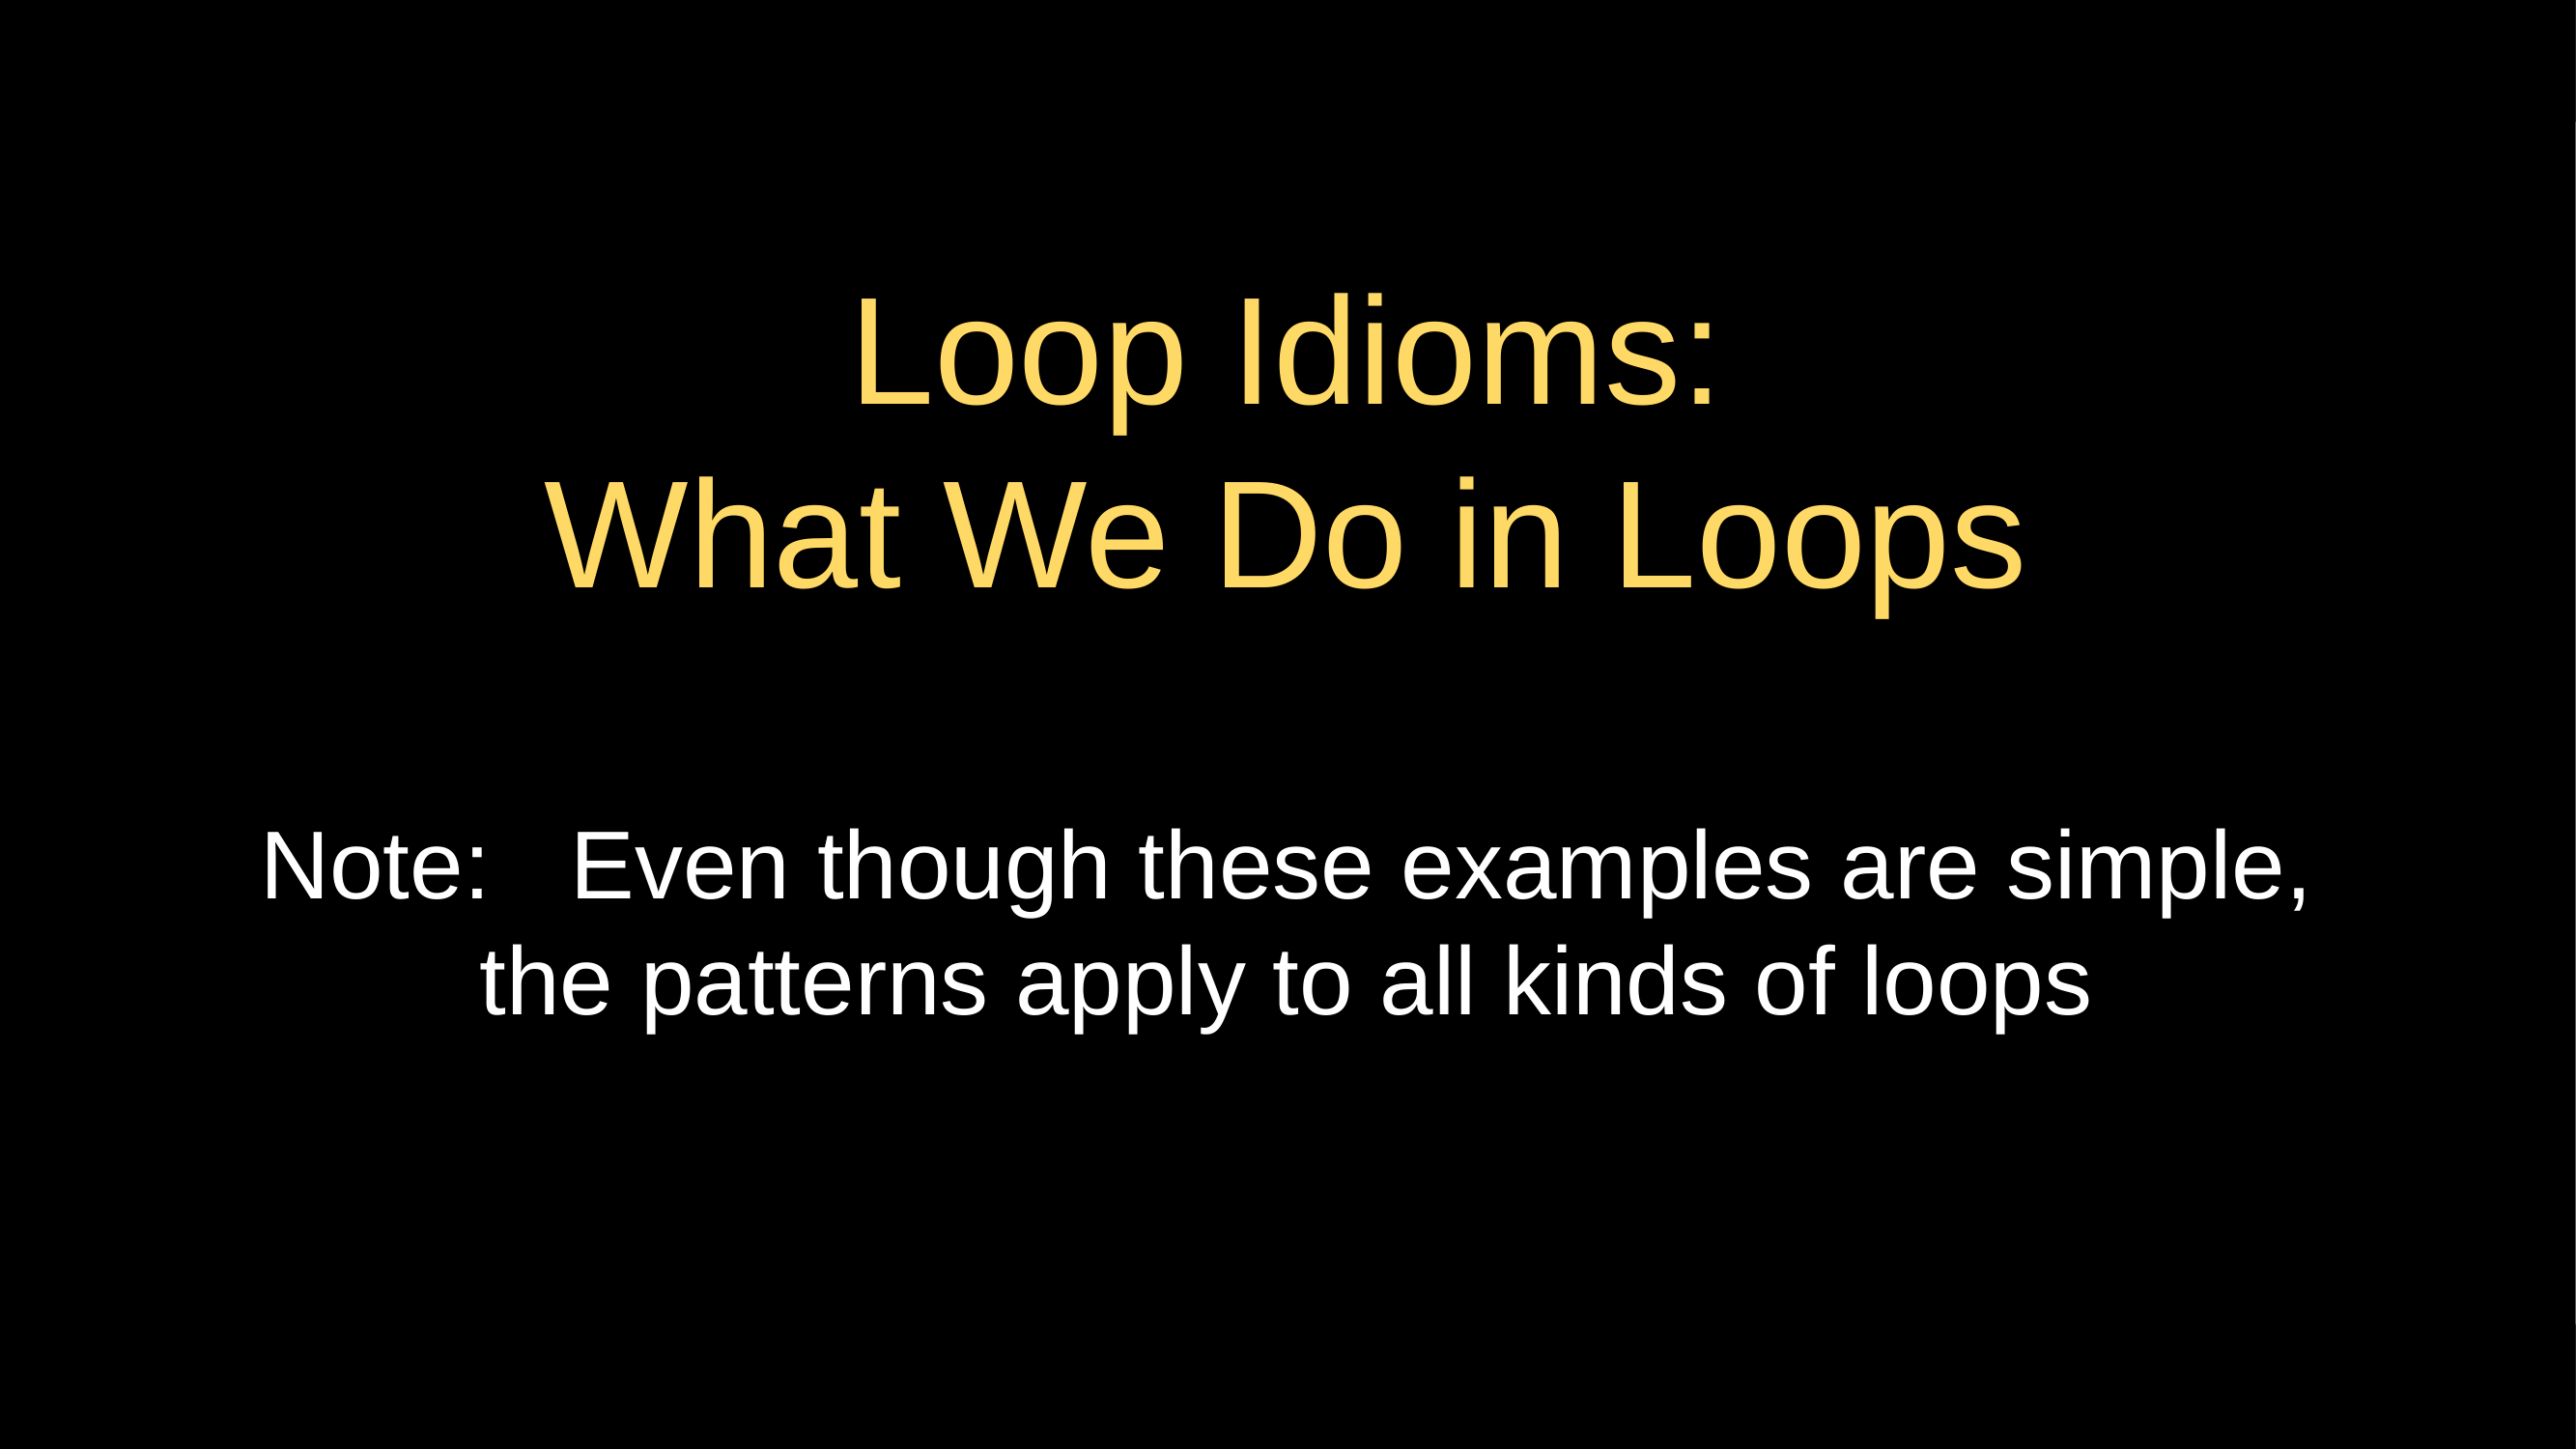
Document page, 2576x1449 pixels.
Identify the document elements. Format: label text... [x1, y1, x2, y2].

title Loop Idioms: What We Do in Loops Note: Even though these examples are simple, the patterns apply to all kinds of loops [183, 243, 2391, 1042]
